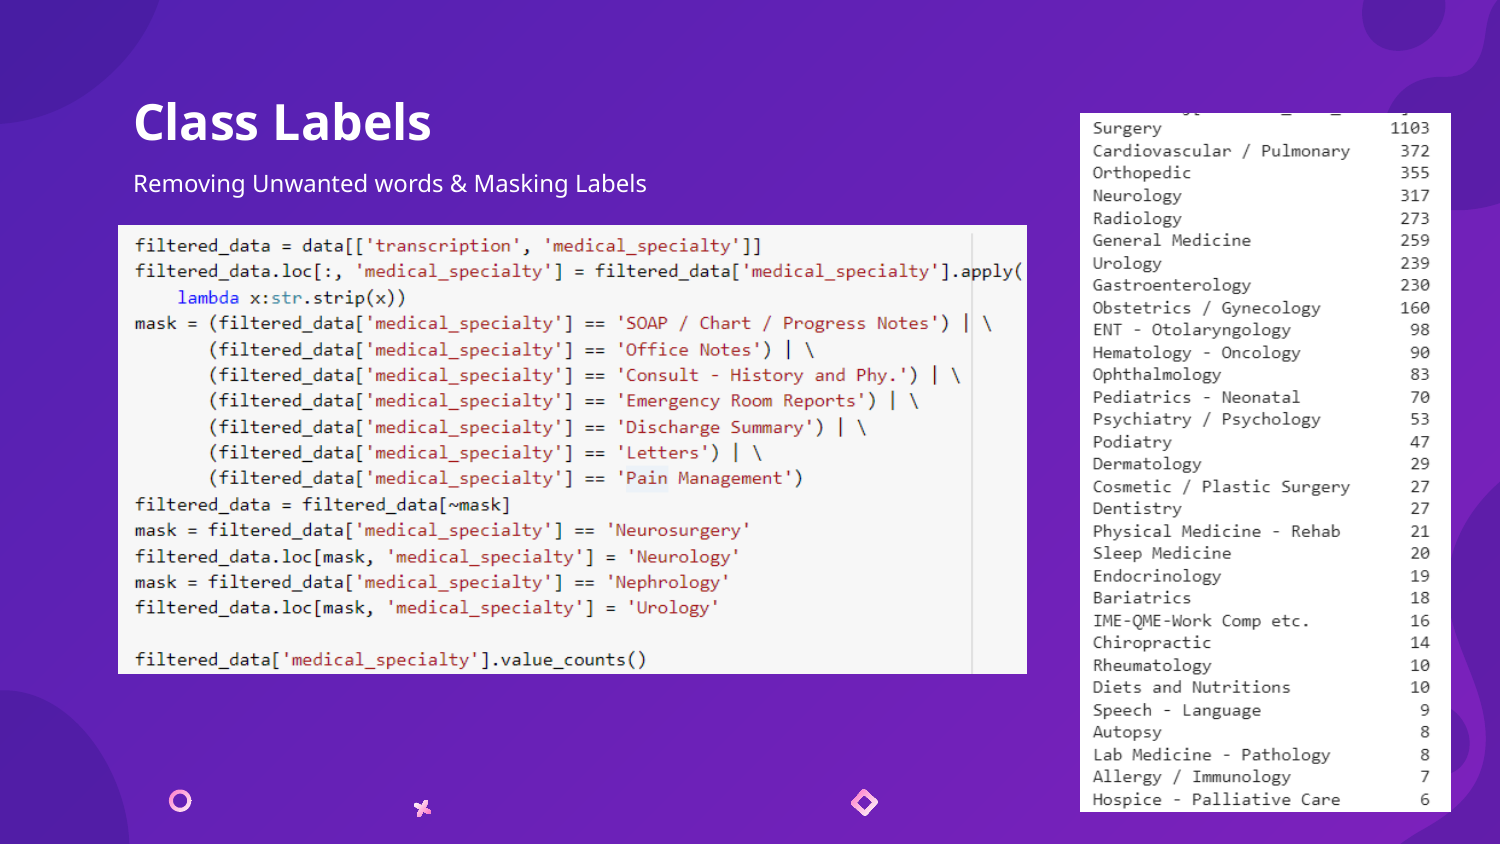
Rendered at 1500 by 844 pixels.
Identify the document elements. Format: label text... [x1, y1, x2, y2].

picture [117, 225, 1027, 674]
title Class Labels [118, 72, 1382, 167]
list Removing Unwanted words & Masking Labels [118, 153, 784, 224]
picture [1079, 113, 1451, 812]
